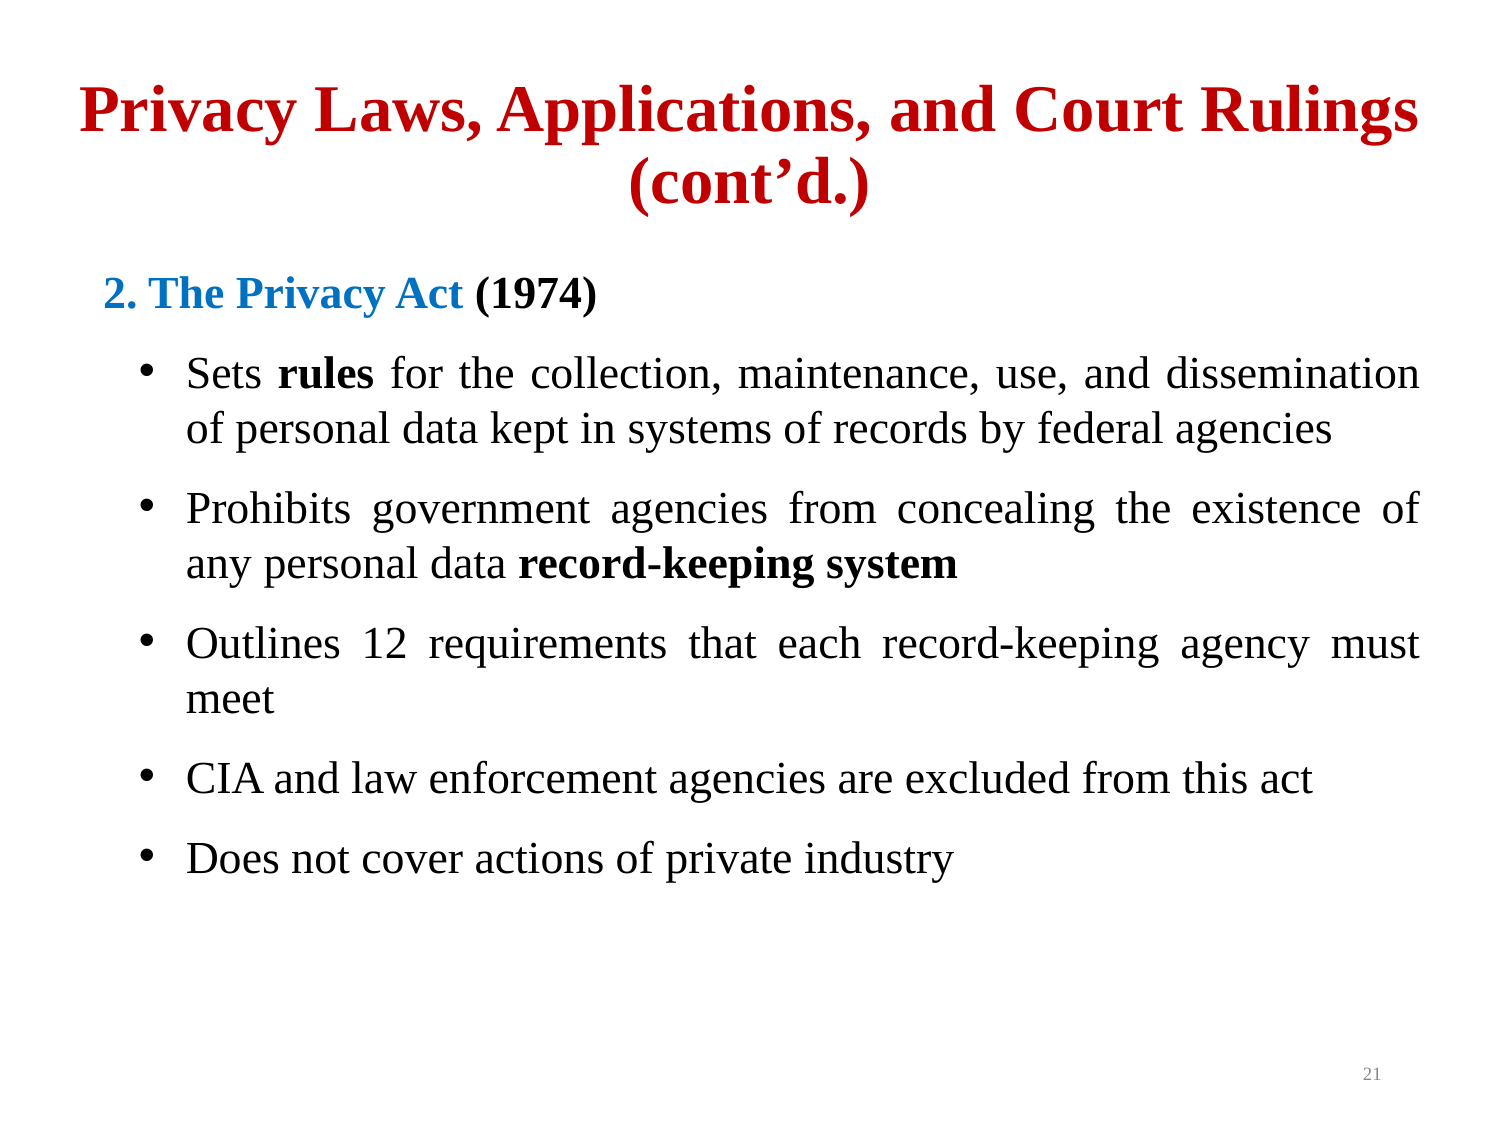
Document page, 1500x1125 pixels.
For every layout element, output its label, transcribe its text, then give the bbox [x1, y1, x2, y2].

list 2. The Privacy Act (1974) Sets rules for the collection, maintenance, use, and dissemination of personal data kept in systems of records by federal agencies Prohibits government agencies from concealing the existence of any personal data record-keeping system Outlines 12 requirements that each record-keeping agency must meet CIA and law enforcement agencies are excluded from this act Does not cover actions of private industry [50, 254, 1436, 1080]
slide_number 21 [1059, 1042, 1397, 1103]
title Privacy Laws, Applications, and Court Rulings (cont’d.) [64, 37, 1436, 255]
